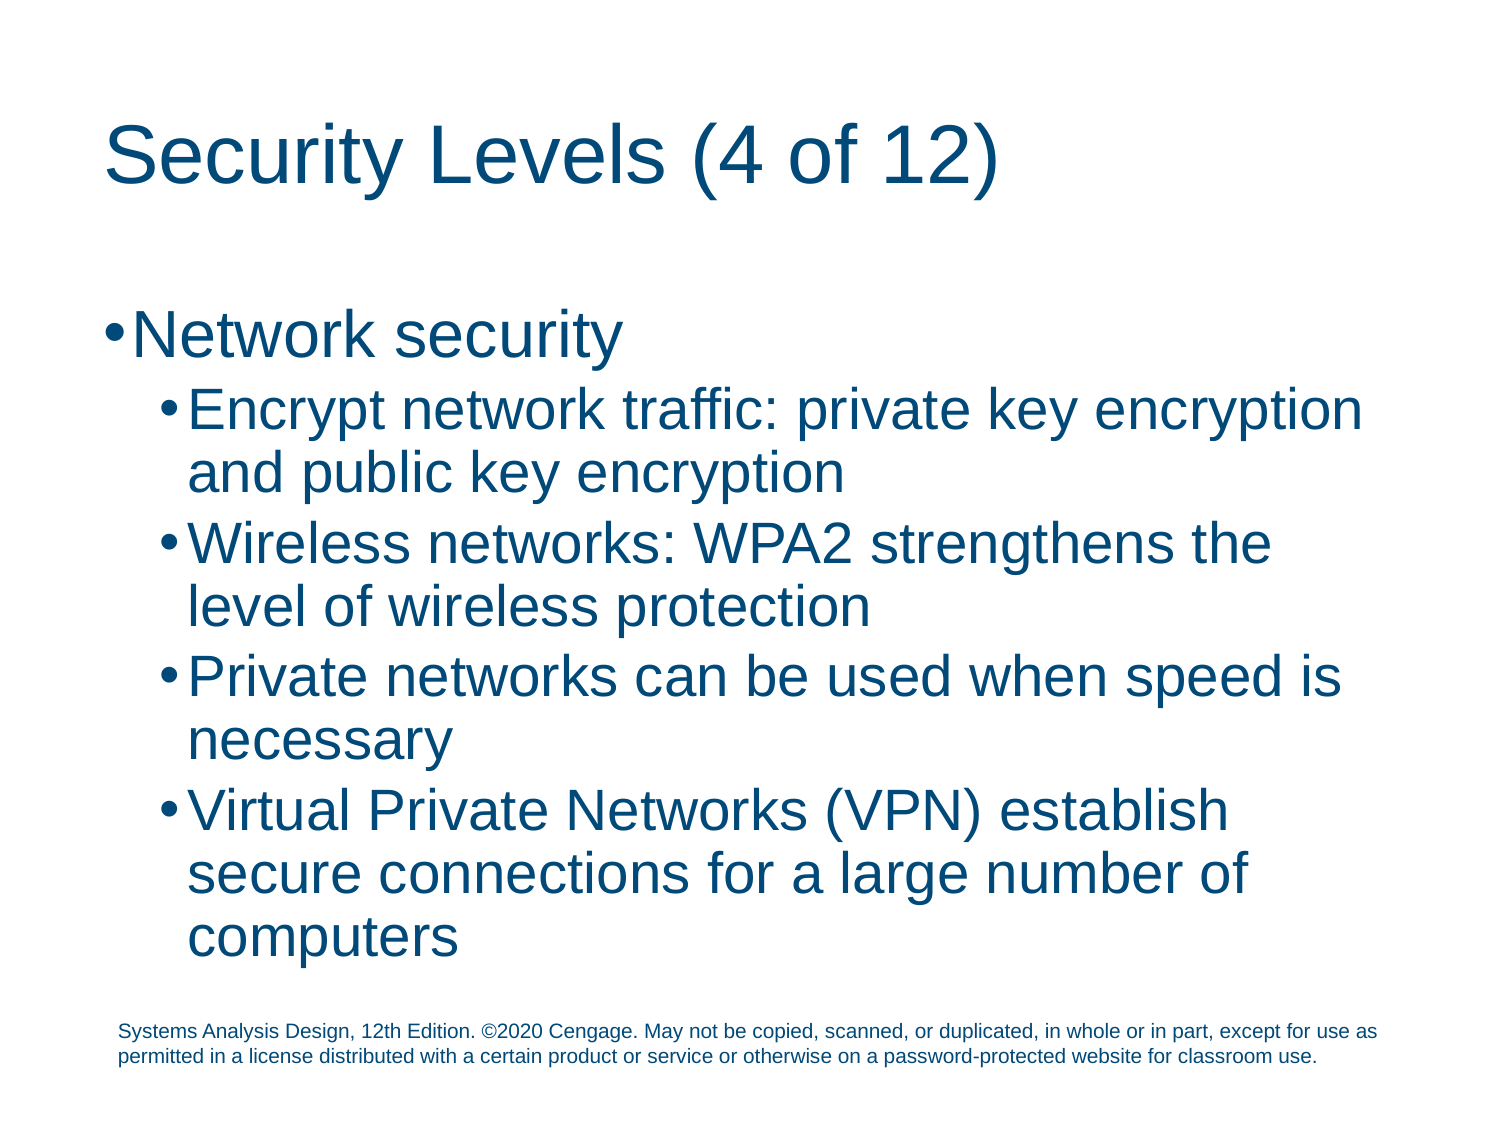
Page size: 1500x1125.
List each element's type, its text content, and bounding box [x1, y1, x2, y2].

title Security Levels (4 of 12) [103, 111, 1397, 243]
footer Systems Analysis Design, 12th Edition. ©2020 Cengage. May not be copied, scanned, or duplicated, in whole or in part, except for use as permitted in a license distributed with a certain product or service or otherwise on a password-protected website for classroom use. [103, 1009, 1397, 1070]
list Network security Encrypt network traffic: private key encryption and public key encryption Wireless networks: WPA2 strengthens the level of wireless protection Private networks can be used when speed is necessary Virtual Private Networks (VPN) establish secure connections for a large number of computers [103, 299, 1397, 1009]
